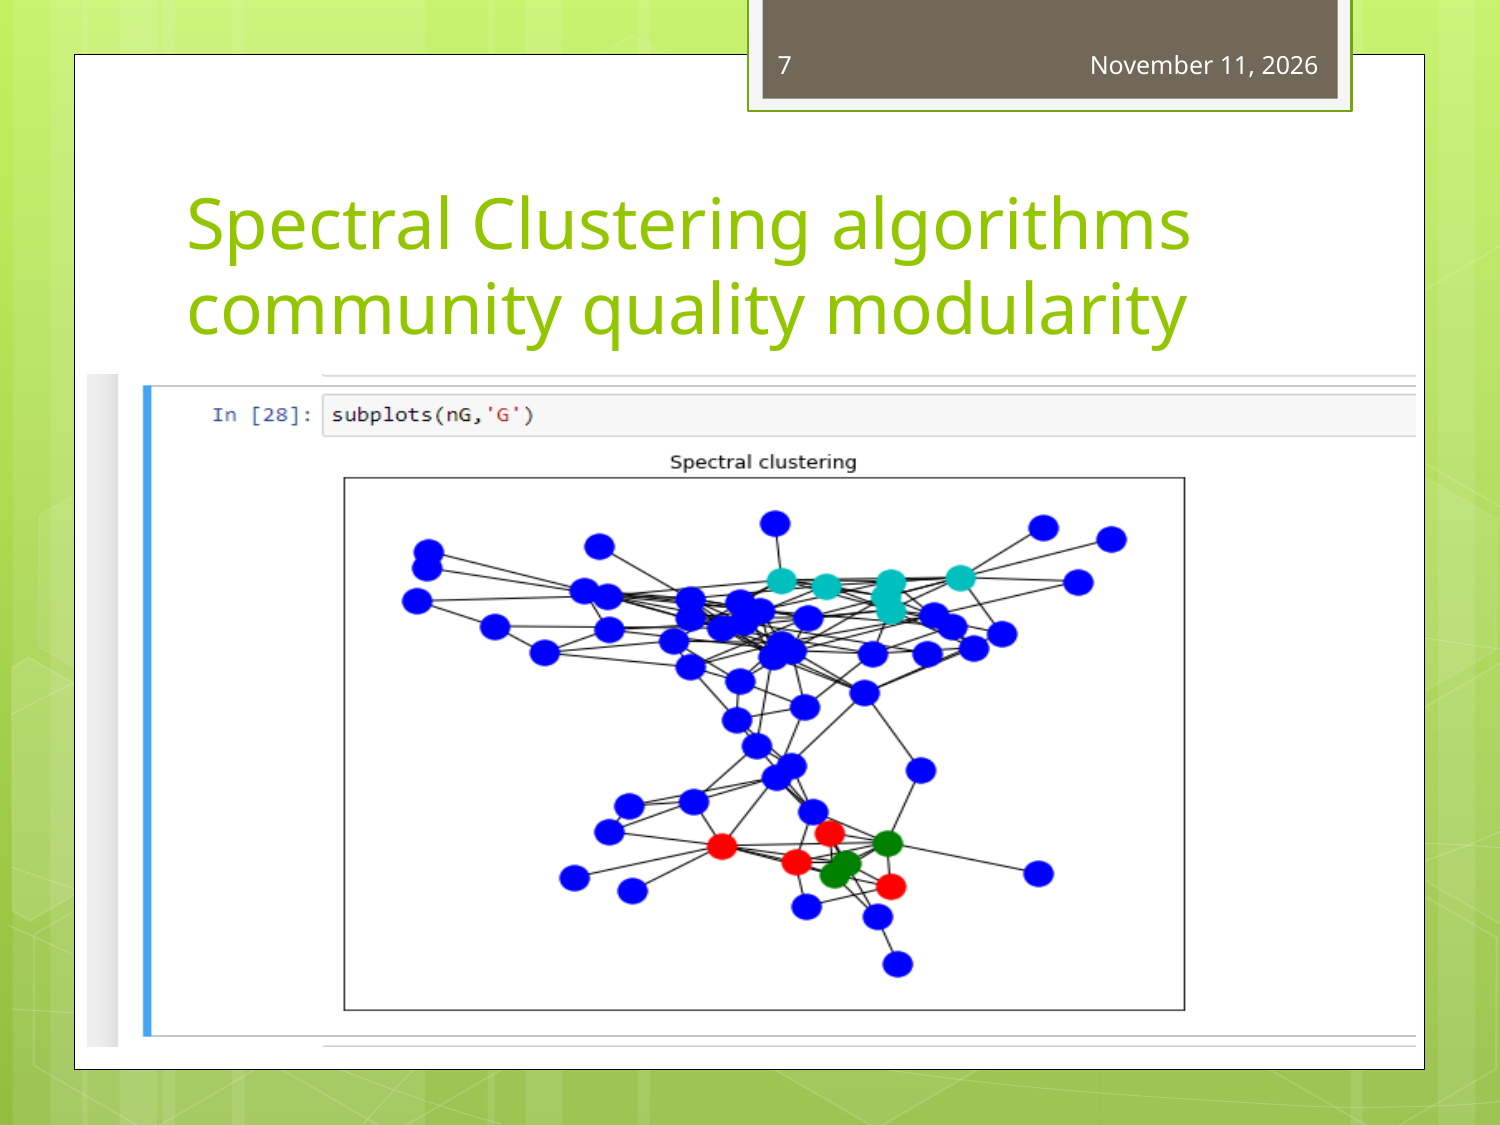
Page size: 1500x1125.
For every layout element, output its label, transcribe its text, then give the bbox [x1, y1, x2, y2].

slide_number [983, 36, 1334, 97]
slide_number 7 [762, 36, 982, 97]
title Spectral Clustering algorithms community quality modularity [171, 168, 1324, 357]
picture [87, 374, 1417, 1048]
